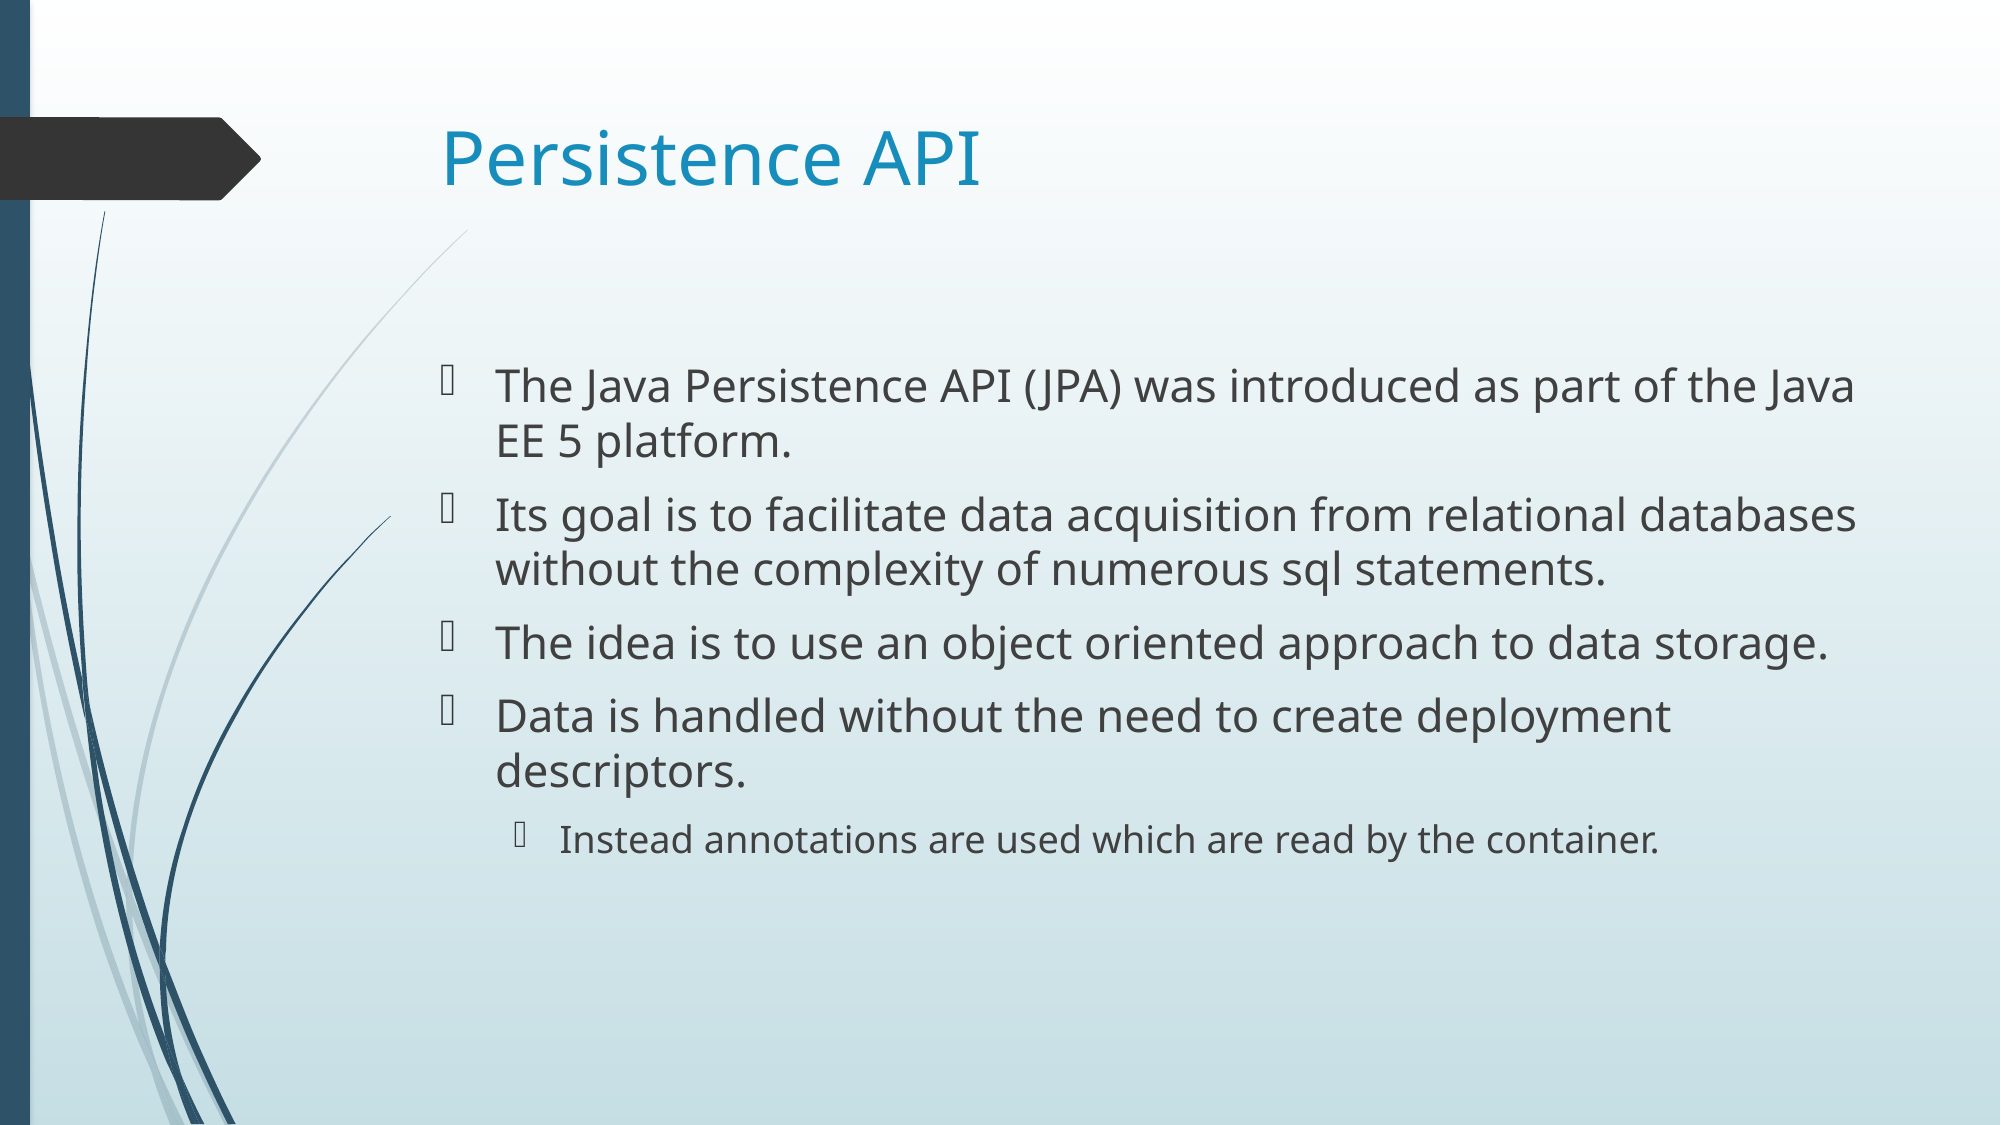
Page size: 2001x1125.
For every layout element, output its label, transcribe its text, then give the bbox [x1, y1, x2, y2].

title Persistence API [425, 102, 1888, 313]
list The Java Persistence API (JPA) was introduced as part of the Java EE 5 platform. Its goal is to facilitate data acquisition from relational databases without the complexity of numerous sql statements. The idea is to use an object oriented approach to data storage. Data is handled without the need to create deployment descriptors. Instead annotations are used which are read by the container. [424, 350, 1888, 970]
